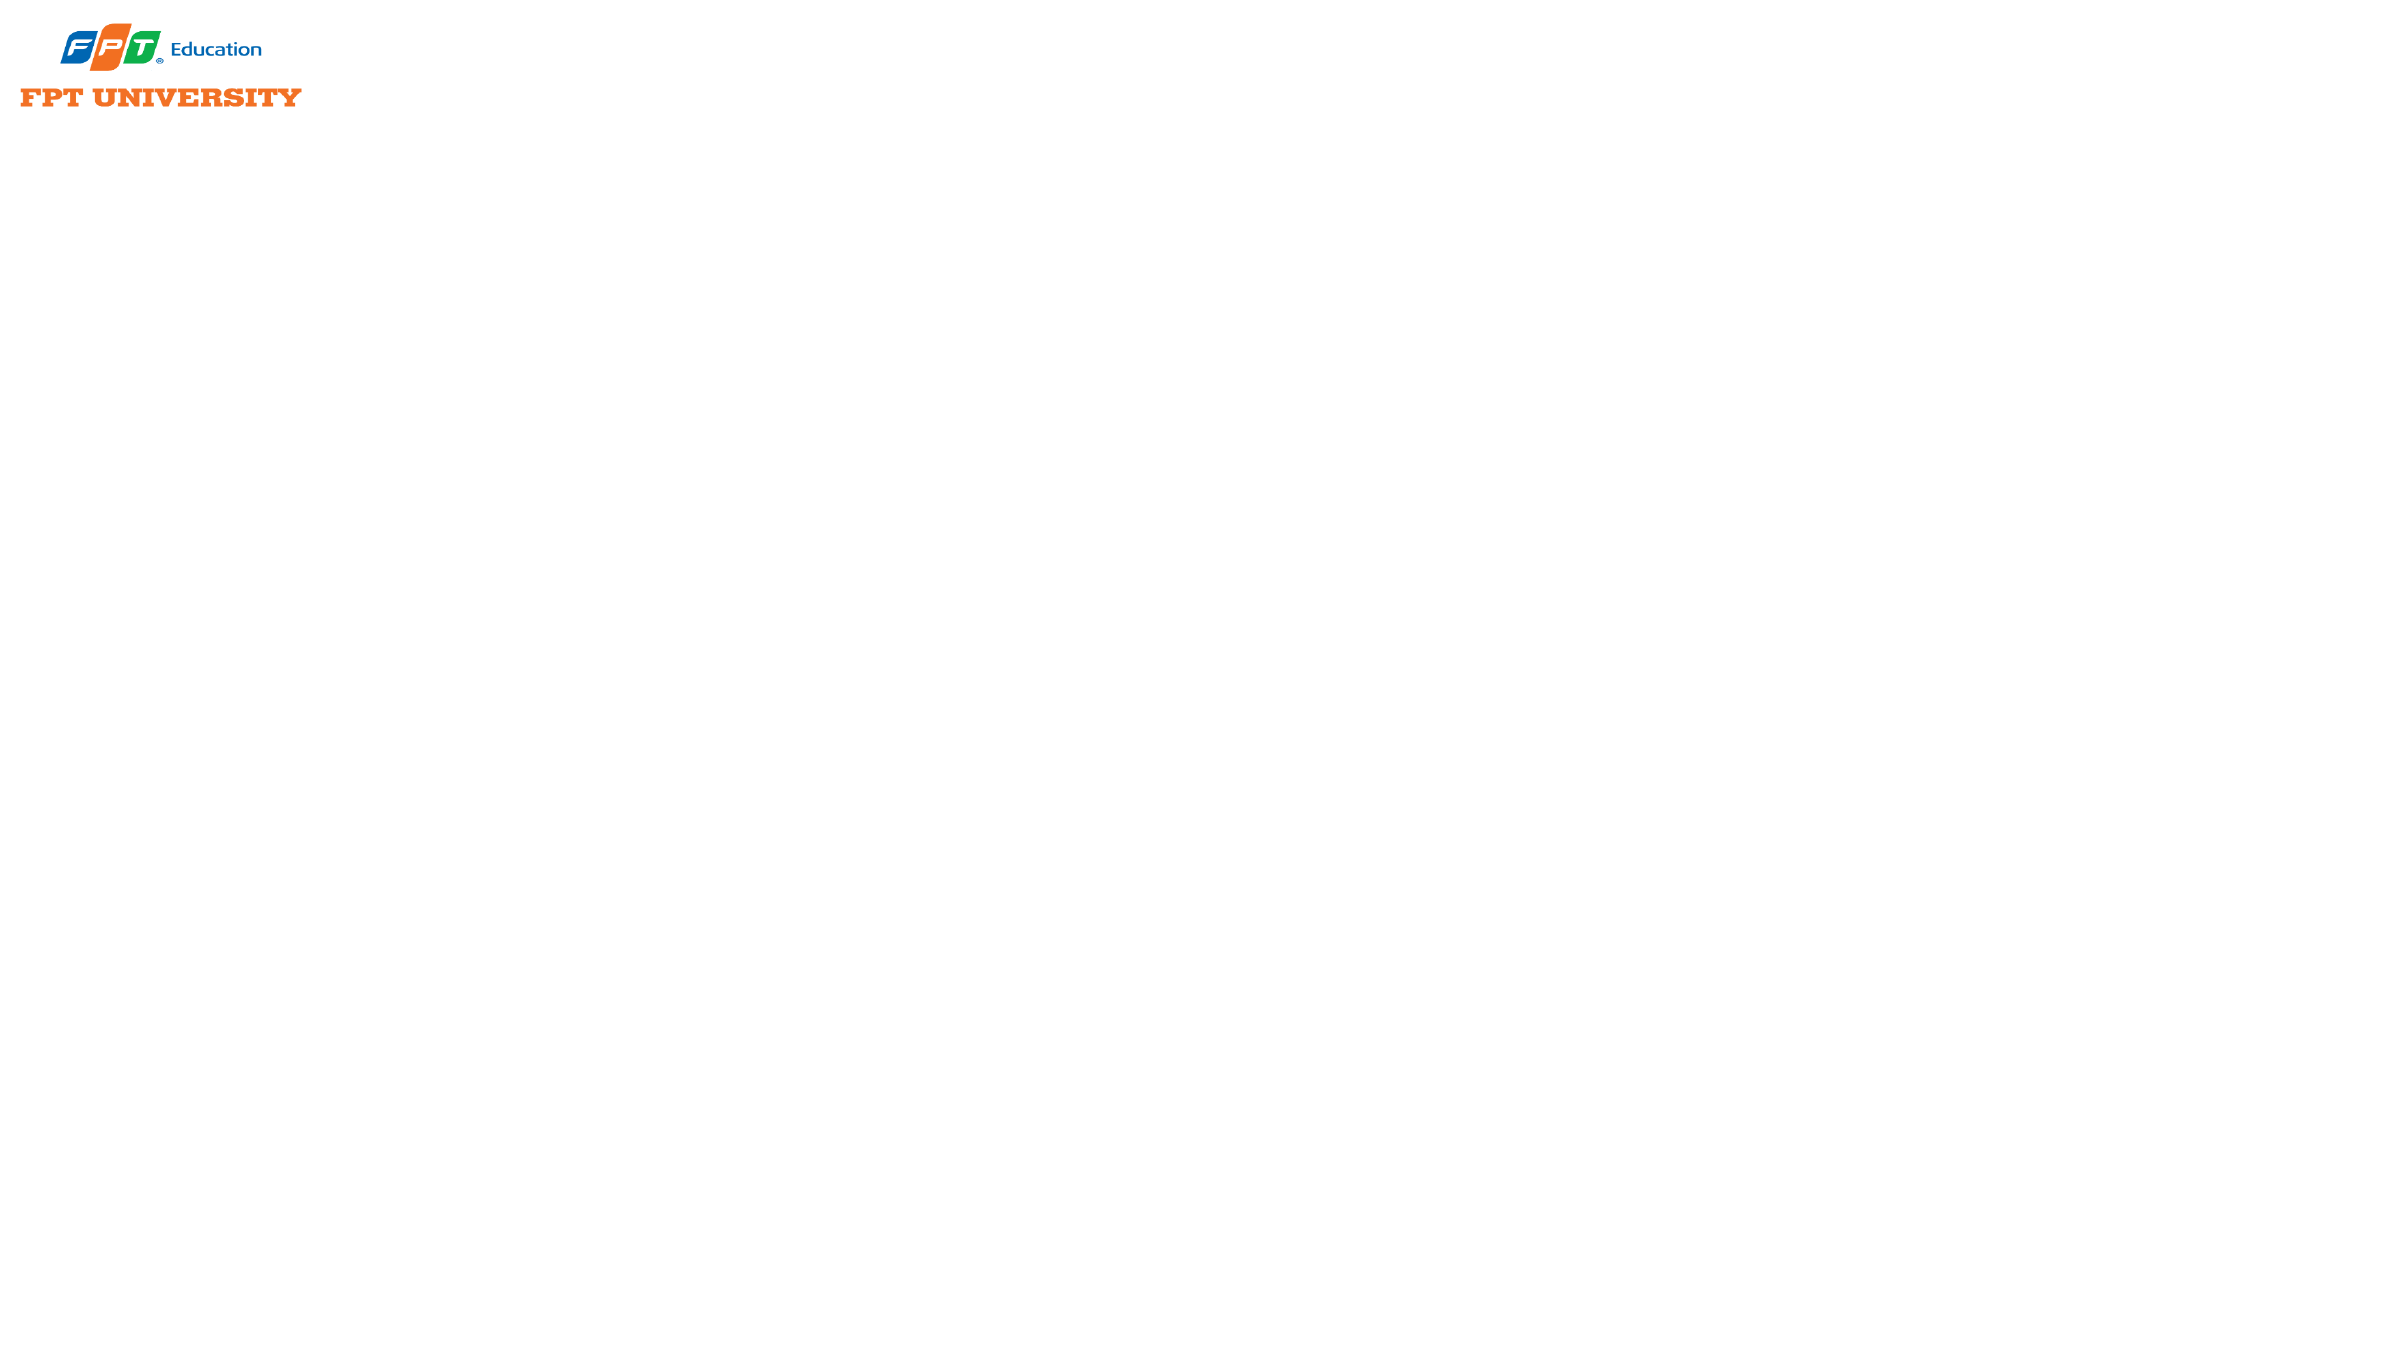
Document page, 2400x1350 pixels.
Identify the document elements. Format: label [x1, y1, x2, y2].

picture [0, 0, 312, 129]
